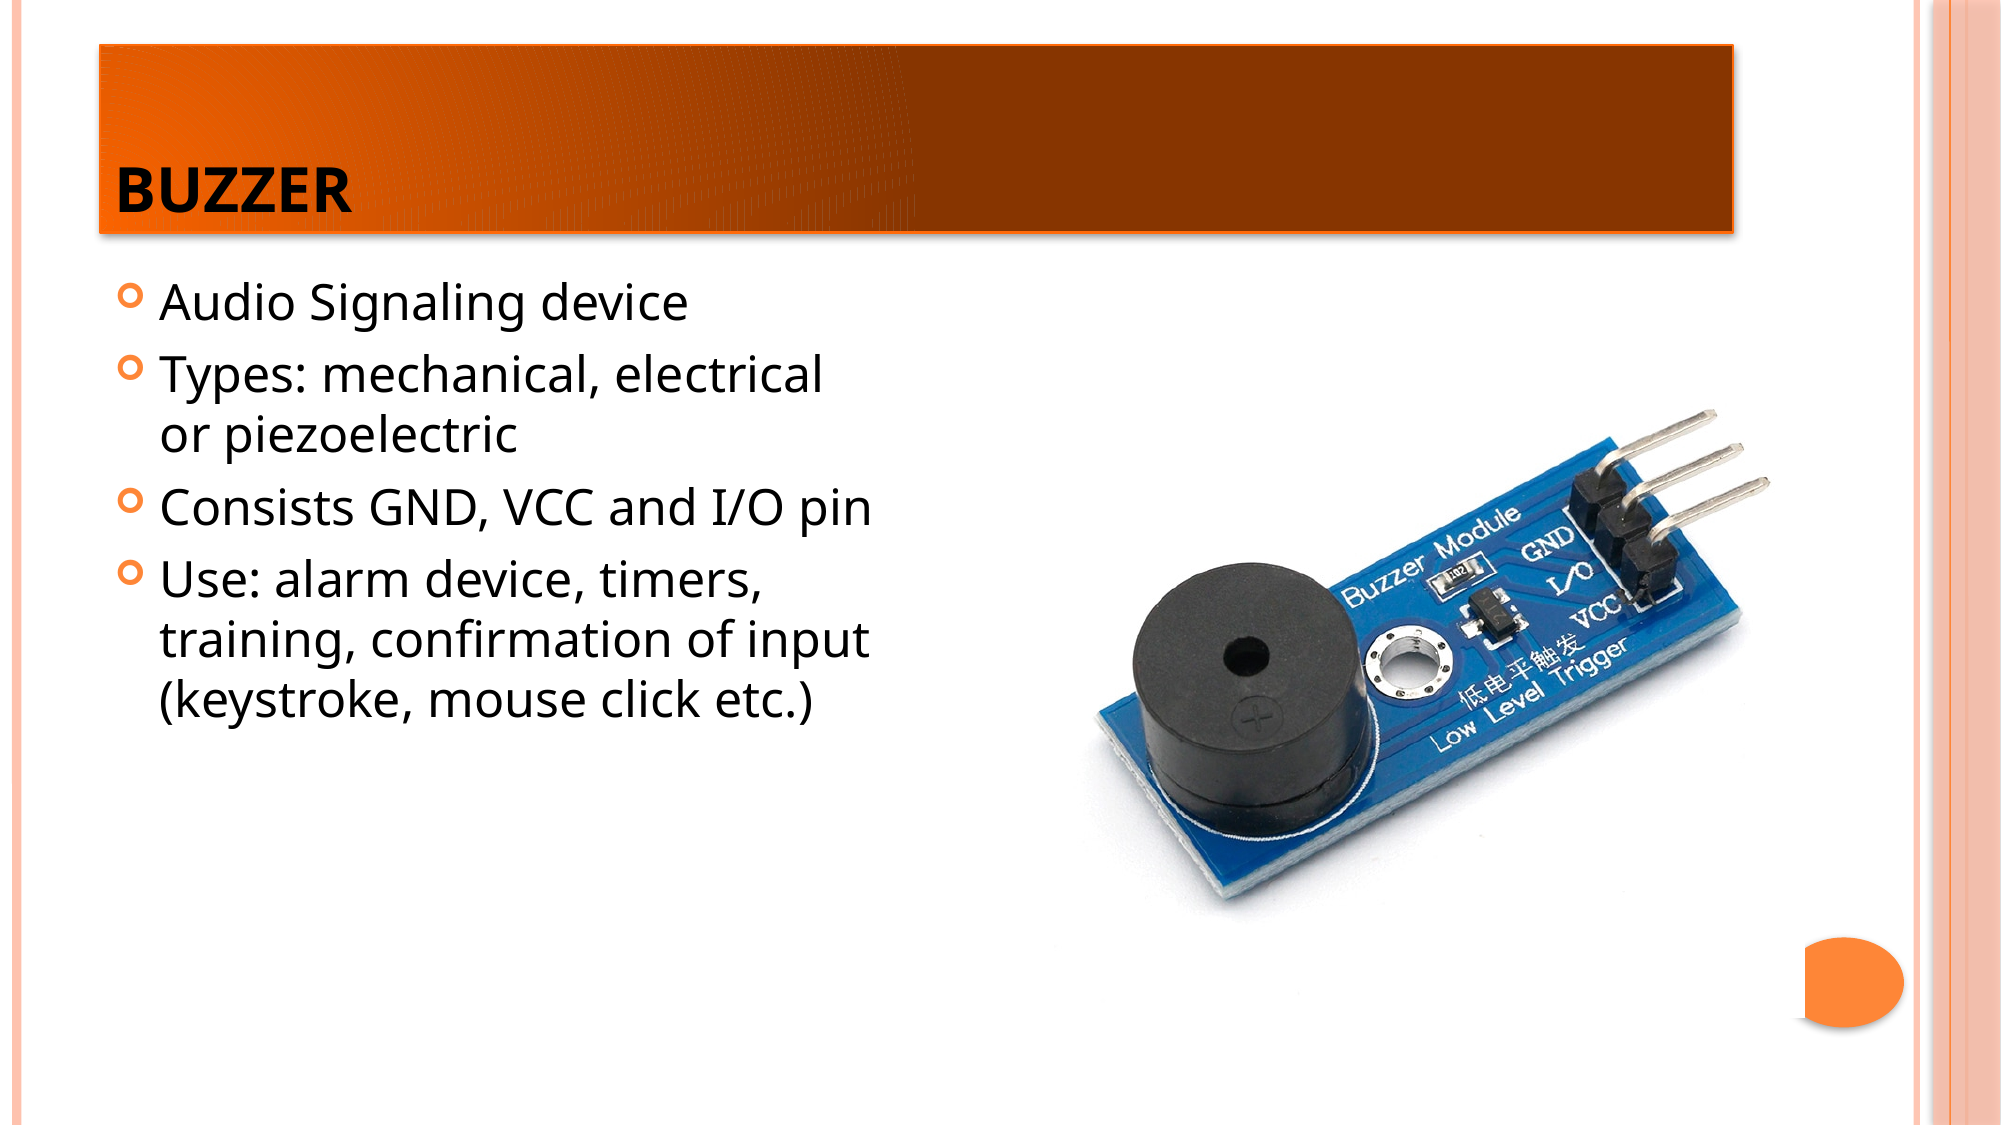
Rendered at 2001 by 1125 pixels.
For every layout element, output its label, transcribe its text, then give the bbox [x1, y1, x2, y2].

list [1053, 266, 1805, 1018]
list Audio Signaling device Types: mechanical, electrical or piezoelectric Consists GND, VCC and I/O pin Use: alarm device, timers, training, confirmation of input (keystroke, mouse click etc.) [99, 262, 900, 1013]
title Buzzer [99, 44, 1734, 234]
